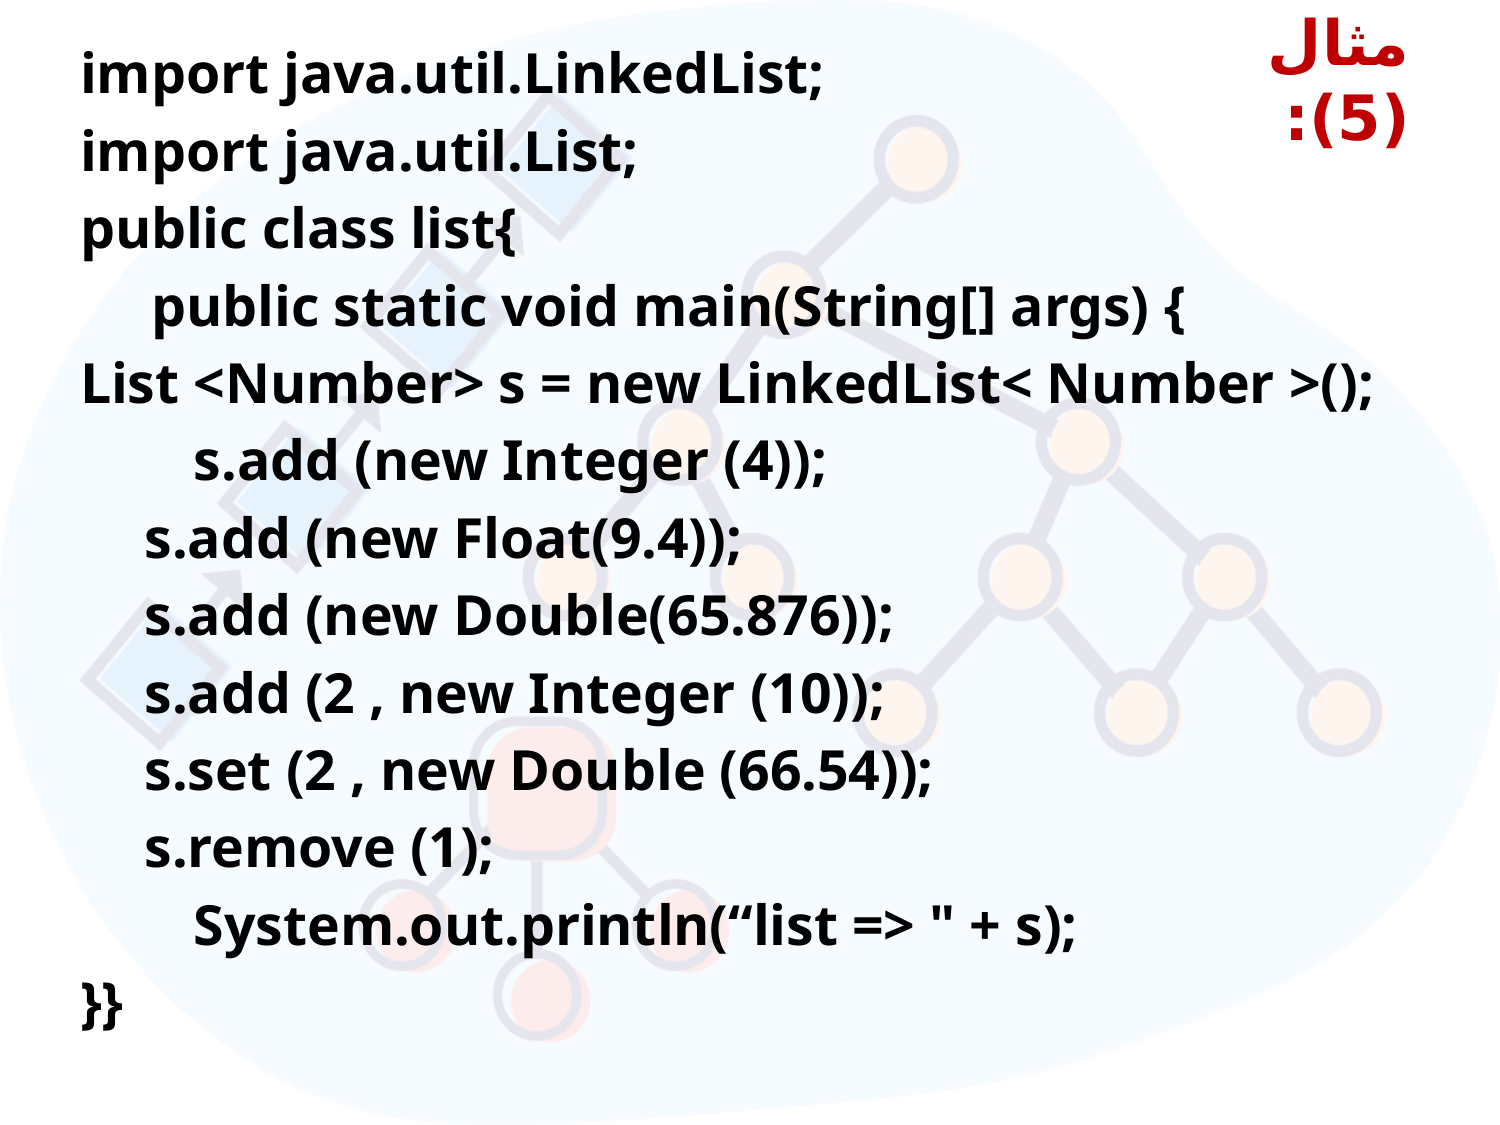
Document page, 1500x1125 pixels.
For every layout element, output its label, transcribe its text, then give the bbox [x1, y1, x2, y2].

title مثال (5): [1163, 0, 1425, 161]
list import java.util.LinkedList; import java.util.List; public class list{ public static void main(String[] args) { List <Number> s = new LinkedList< Number >(); s.add (new Integer (4)); s.add (new Float(9.4)); s.add (new Double(65.876)); s.add (2 , new Integer (10)); s.set (2 , new Double (66.54)); s.remove (1); System.out.println(“list => " + s); }} [64, 30, 1415, 1102]
